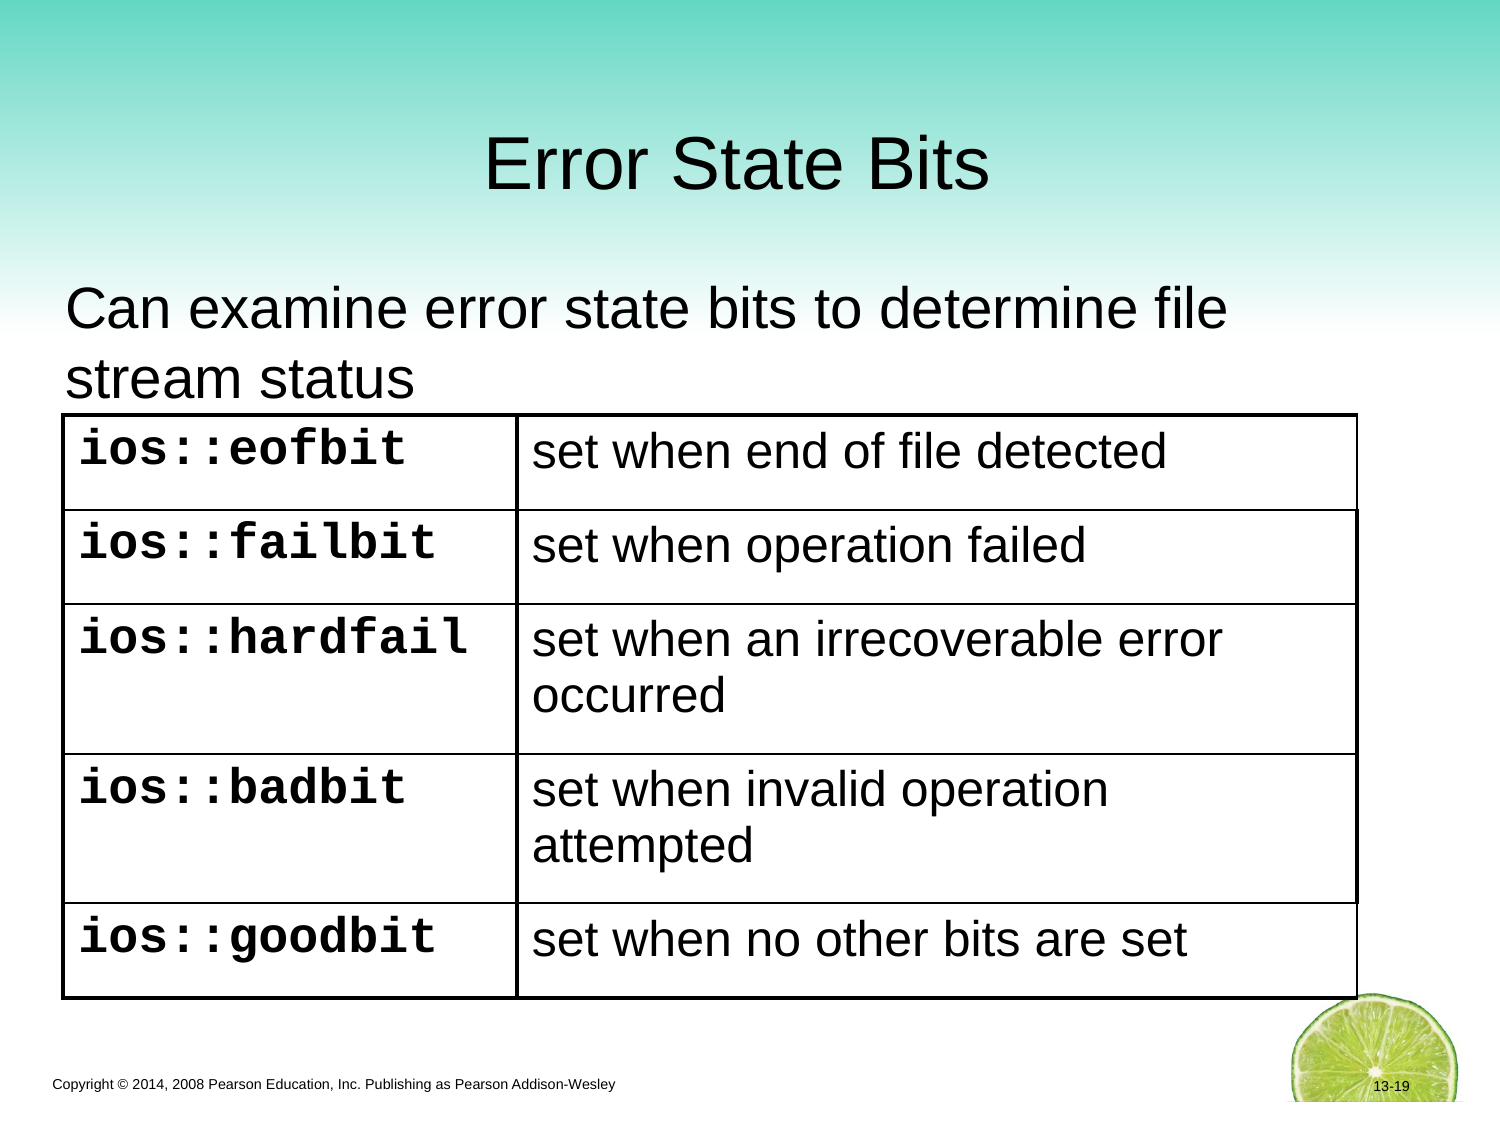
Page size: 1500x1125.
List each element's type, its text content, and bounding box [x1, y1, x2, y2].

table_cell ios::failbit [65, 511, 515, 603]
list Can examine error state bits to determine file stream status [49, 262, 1401, 463]
table_cell set when operation failed [519, 511, 1355, 603]
table_cell set when invalid operation attempted [519, 755, 1355, 902]
table_cell set when no other bits are set [519, 904, 1356, 996]
table_header ios::eofbit [65, 417, 515, 509]
title Error State Bits [99, 24, 1376, 213]
slide_number 13-19 [1112, 1026, 1426, 1102]
table_header set when end of file detected [519, 417, 1356, 509]
table_cell set when an irrecoverable error occurred [519, 605, 1355, 753]
table_cell ios::badbit [65, 755, 515, 902]
table_cell ios::hardfail [65, 605, 515, 753]
table_cell ios::goodbit [65, 904, 515, 996]
picture [1287, 990, 1463, 1102]
